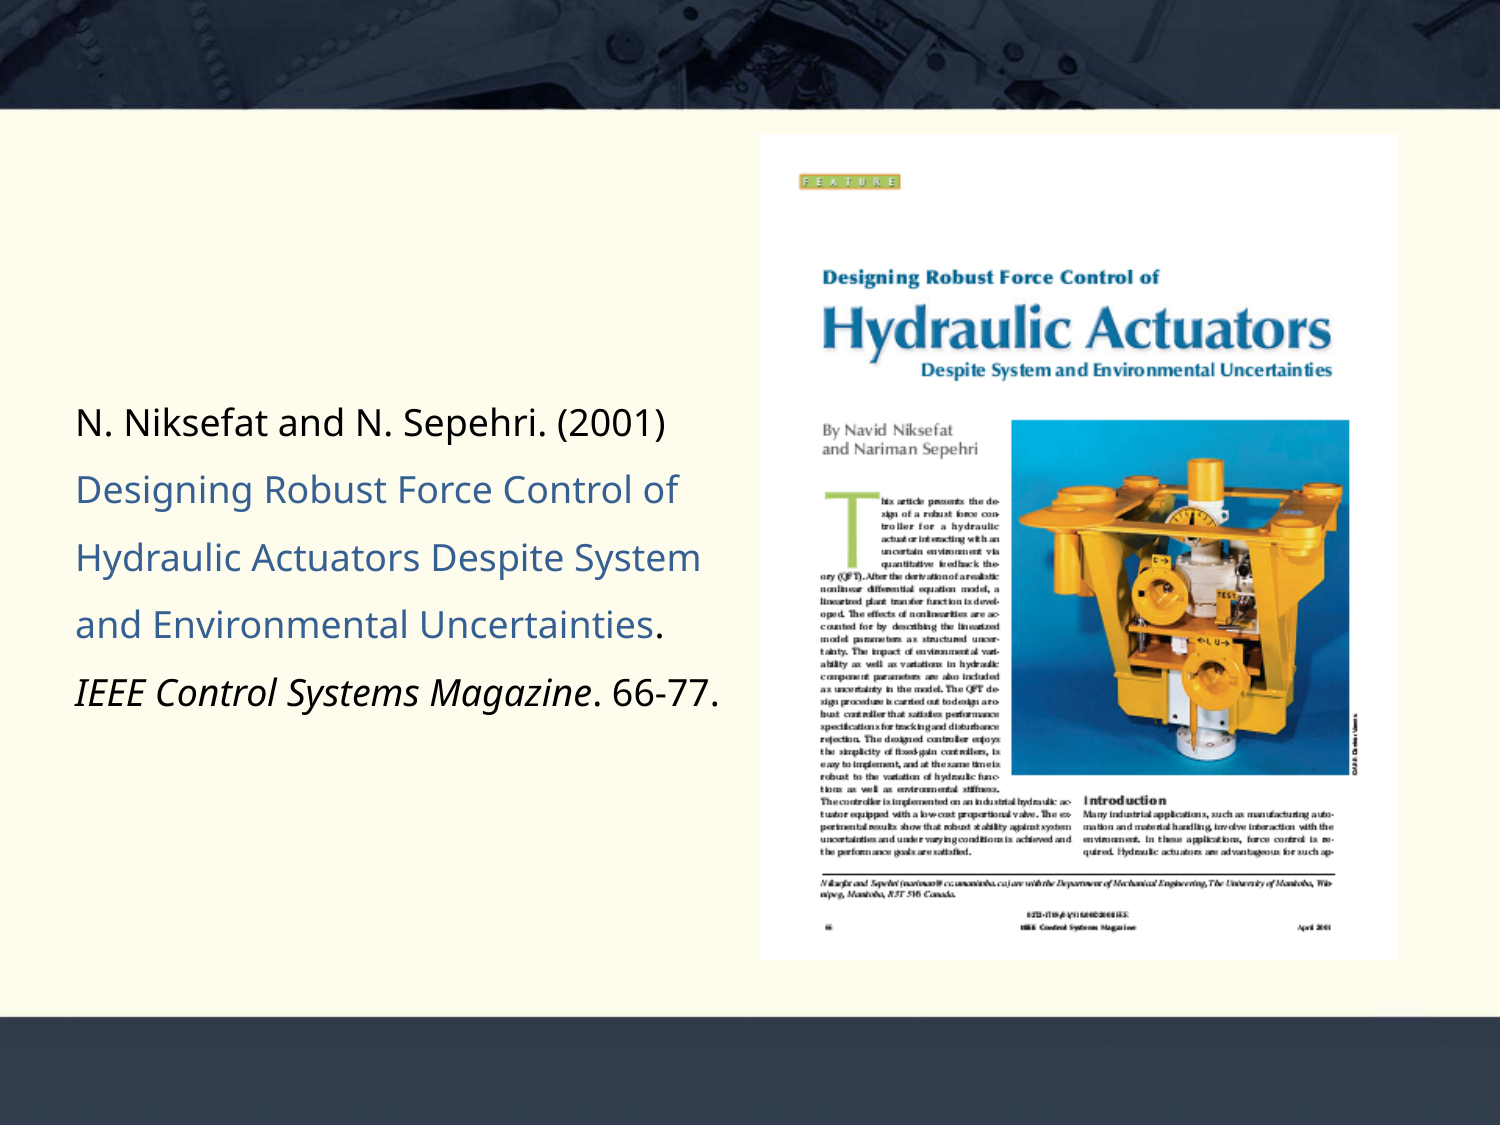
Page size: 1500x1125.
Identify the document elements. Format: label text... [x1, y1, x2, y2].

picture [0, 0, 1500, 1125]
text_box N. Niksefat and N. Sepehri. (2001) Designing Robust Force Control of Hydraulic Actuators Despite System and Environmental Uncertainties. IEEE Control Systems Magazine. 66-77. [60, 369, 746, 722]
